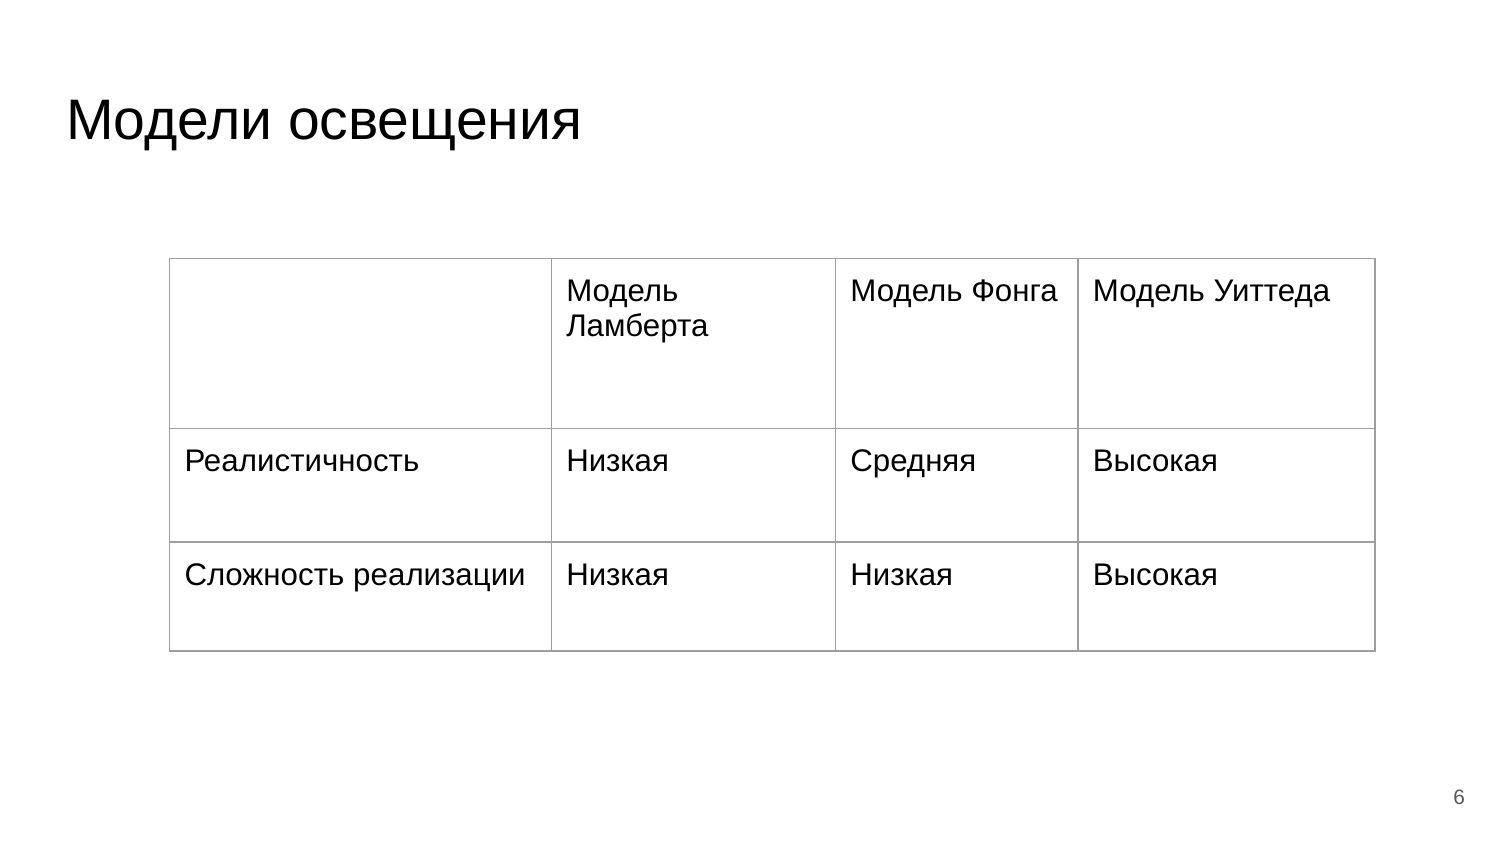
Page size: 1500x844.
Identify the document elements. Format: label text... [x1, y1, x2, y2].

table_header Модель Ламберта [552, 259, 835, 428]
table_cell Высокая [1079, 543, 1374, 650]
table_header [170, 259, 551, 428]
table_header Модель Фонга [836, 259, 1077, 428]
table_cell Средняя [836, 429, 1077, 541]
table_header Модель Уиттеда [1079, 259, 1374, 428]
table_cell Реалистичность [170, 429, 551, 541]
title Модели освещения [51, 72, 1449, 167]
table_cell Низкая [552, 429, 835, 541]
table_cell Низкая [836, 543, 1077, 650]
slide_number ‹#› [1389, 764, 1480, 830]
table_cell Сложность реализации [170, 543, 551, 650]
table_cell Высокая [1079, 429, 1374, 541]
table_cell Низкая [552, 543, 835, 650]
